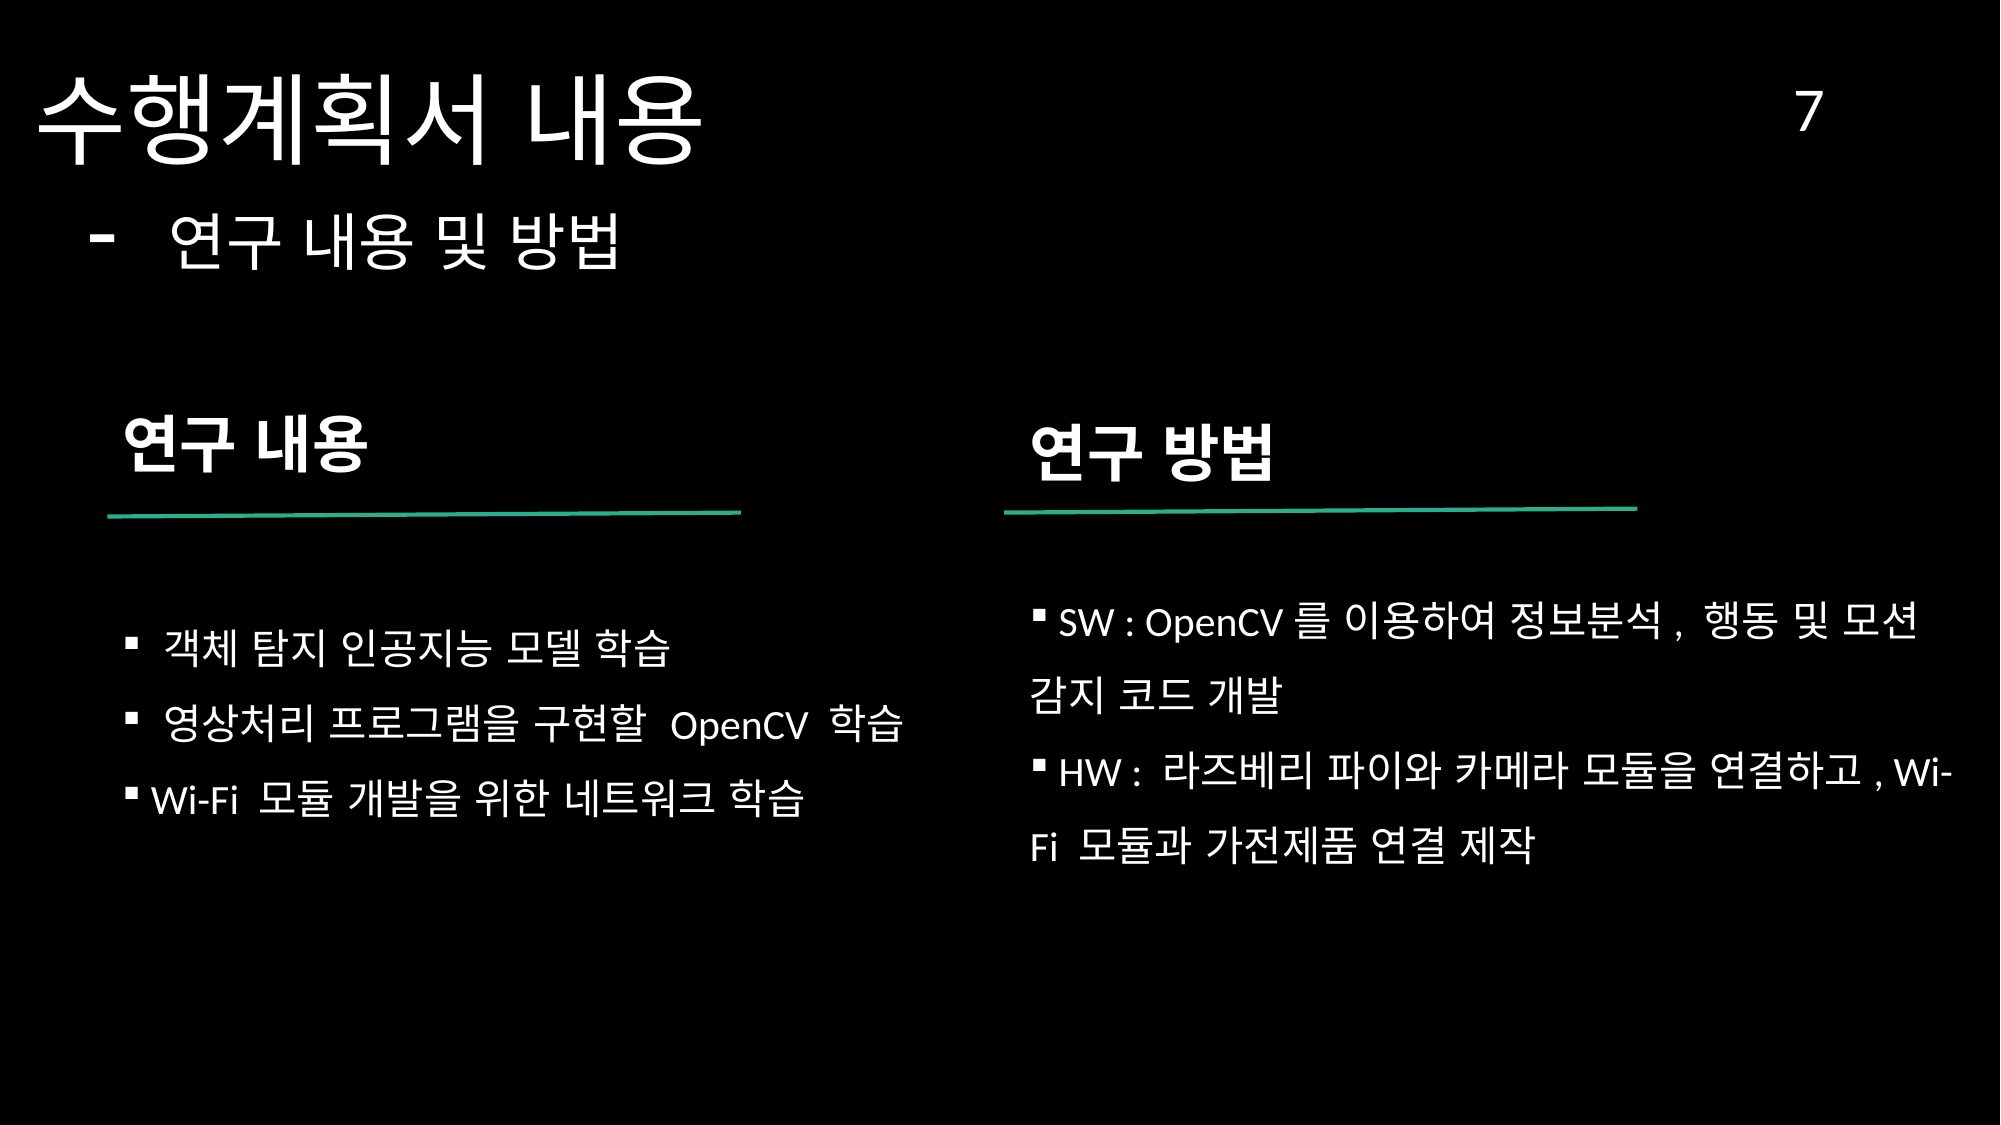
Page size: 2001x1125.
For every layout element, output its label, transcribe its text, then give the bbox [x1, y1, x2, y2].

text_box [1004, 508, 1638, 513]
list 연구 내용 [107, 406, 550, 468]
text_box 연구 방법 [1015, 406, 1468, 497]
text_box 객체 탐지 인공지능 모델 학습 영상처리 프로그램을 구현할 OpenCV 학습 Wi-Fi 모듈 개발을 위한 네트워크 학습 [107, 590, 937, 831]
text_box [107, 512, 741, 517]
slide_number 7 [1745, 76, 1841, 137]
text_box SW : OpenCV를 이용하여 정보분석, 행동 및 모션 감지 코드 개발 HW : 라즈베리 파이와 카메라 모듈을 연결하고, Wi-Fi 모듈과 가전제품 연결 제작 [1015, 562, 1978, 928]
text_box 수행계획서 내용 - 연구 내용 및 방법 [19, 0, 1745, 371]
